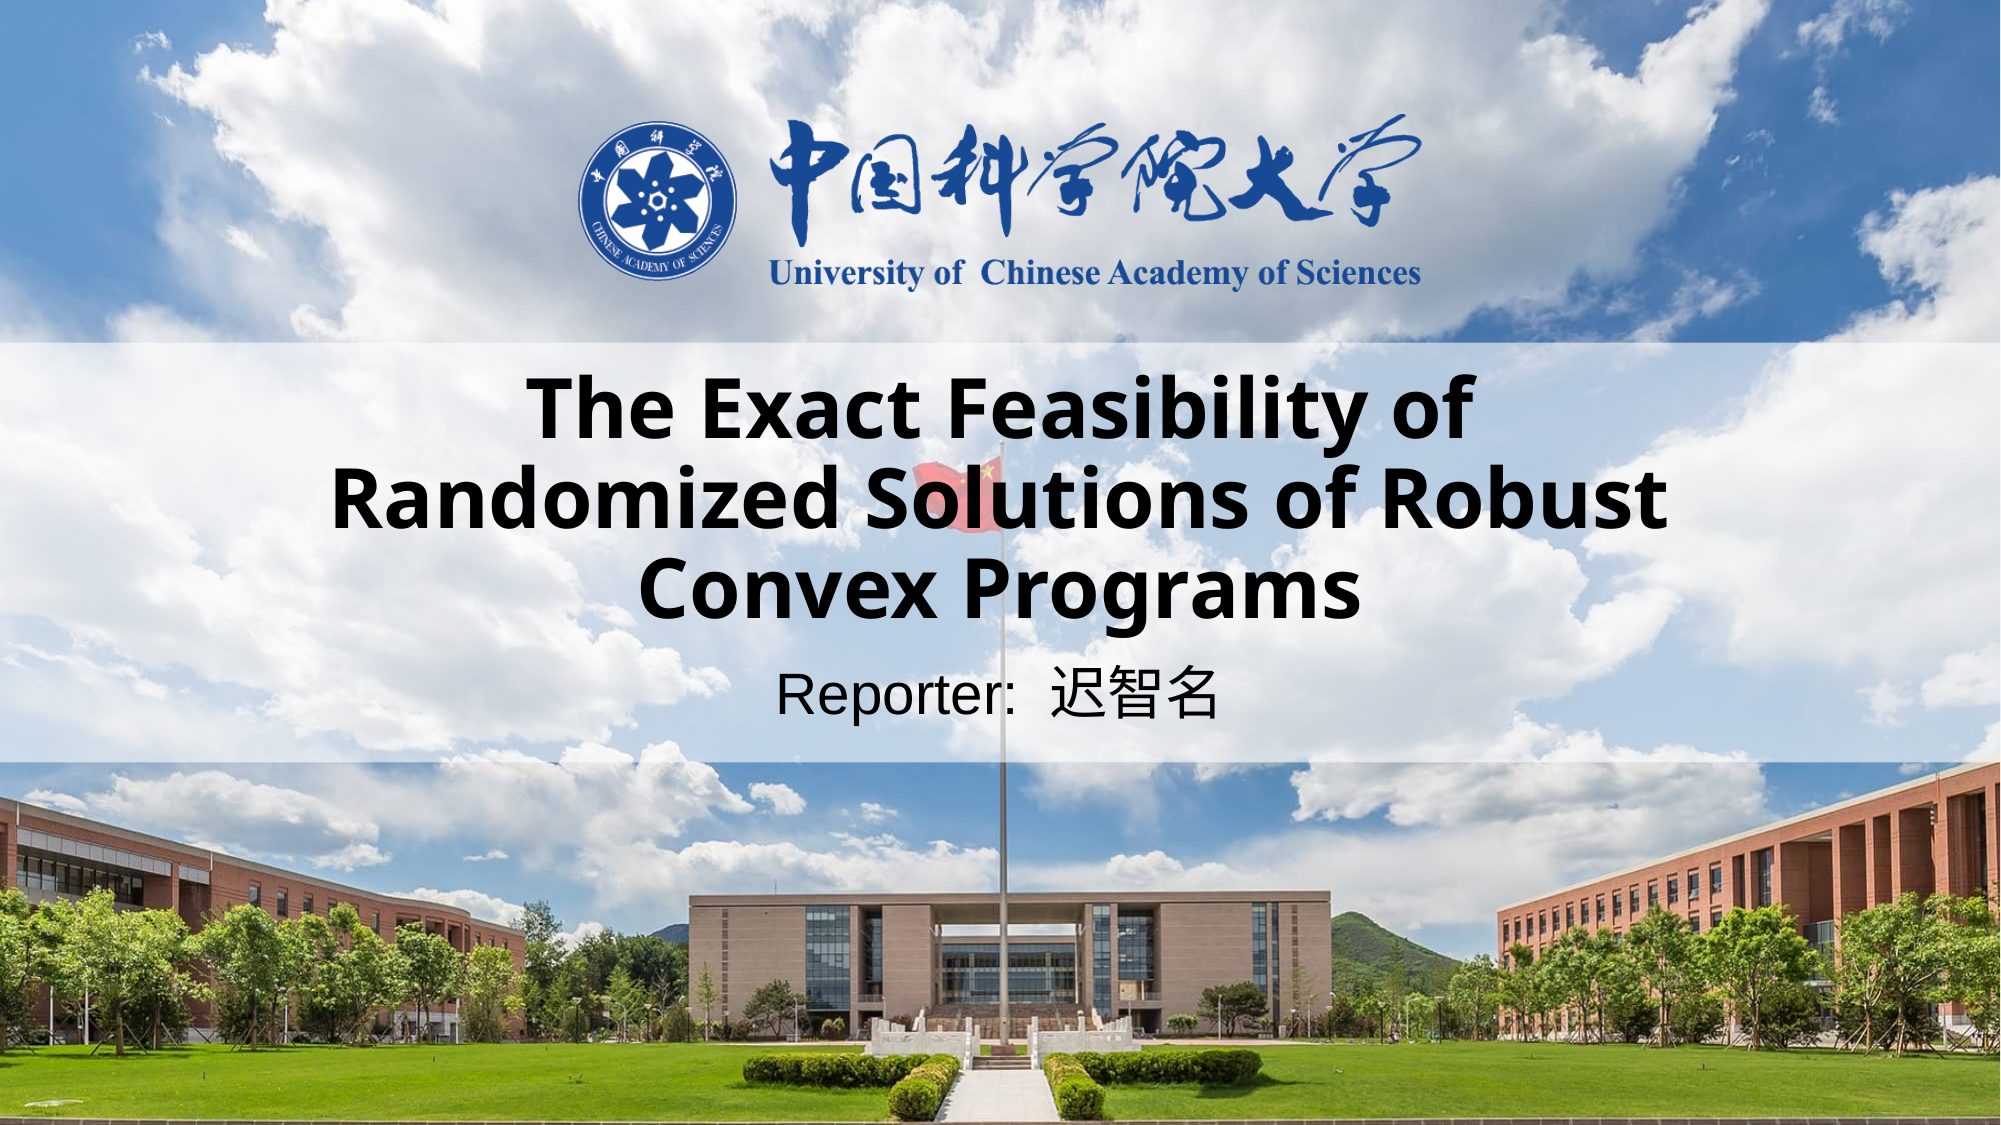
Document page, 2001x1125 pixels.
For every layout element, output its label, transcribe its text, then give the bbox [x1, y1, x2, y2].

title The Exact Feasibility of Randomized Solutions of Robust Convex Programs [249, 317, 1750, 644]
text_box [0, 341, 2000, 763]
picture [0, 0, 2001, 1125]
subtitle Reporter: 迟智名 [249, 657, 1750, 981]
